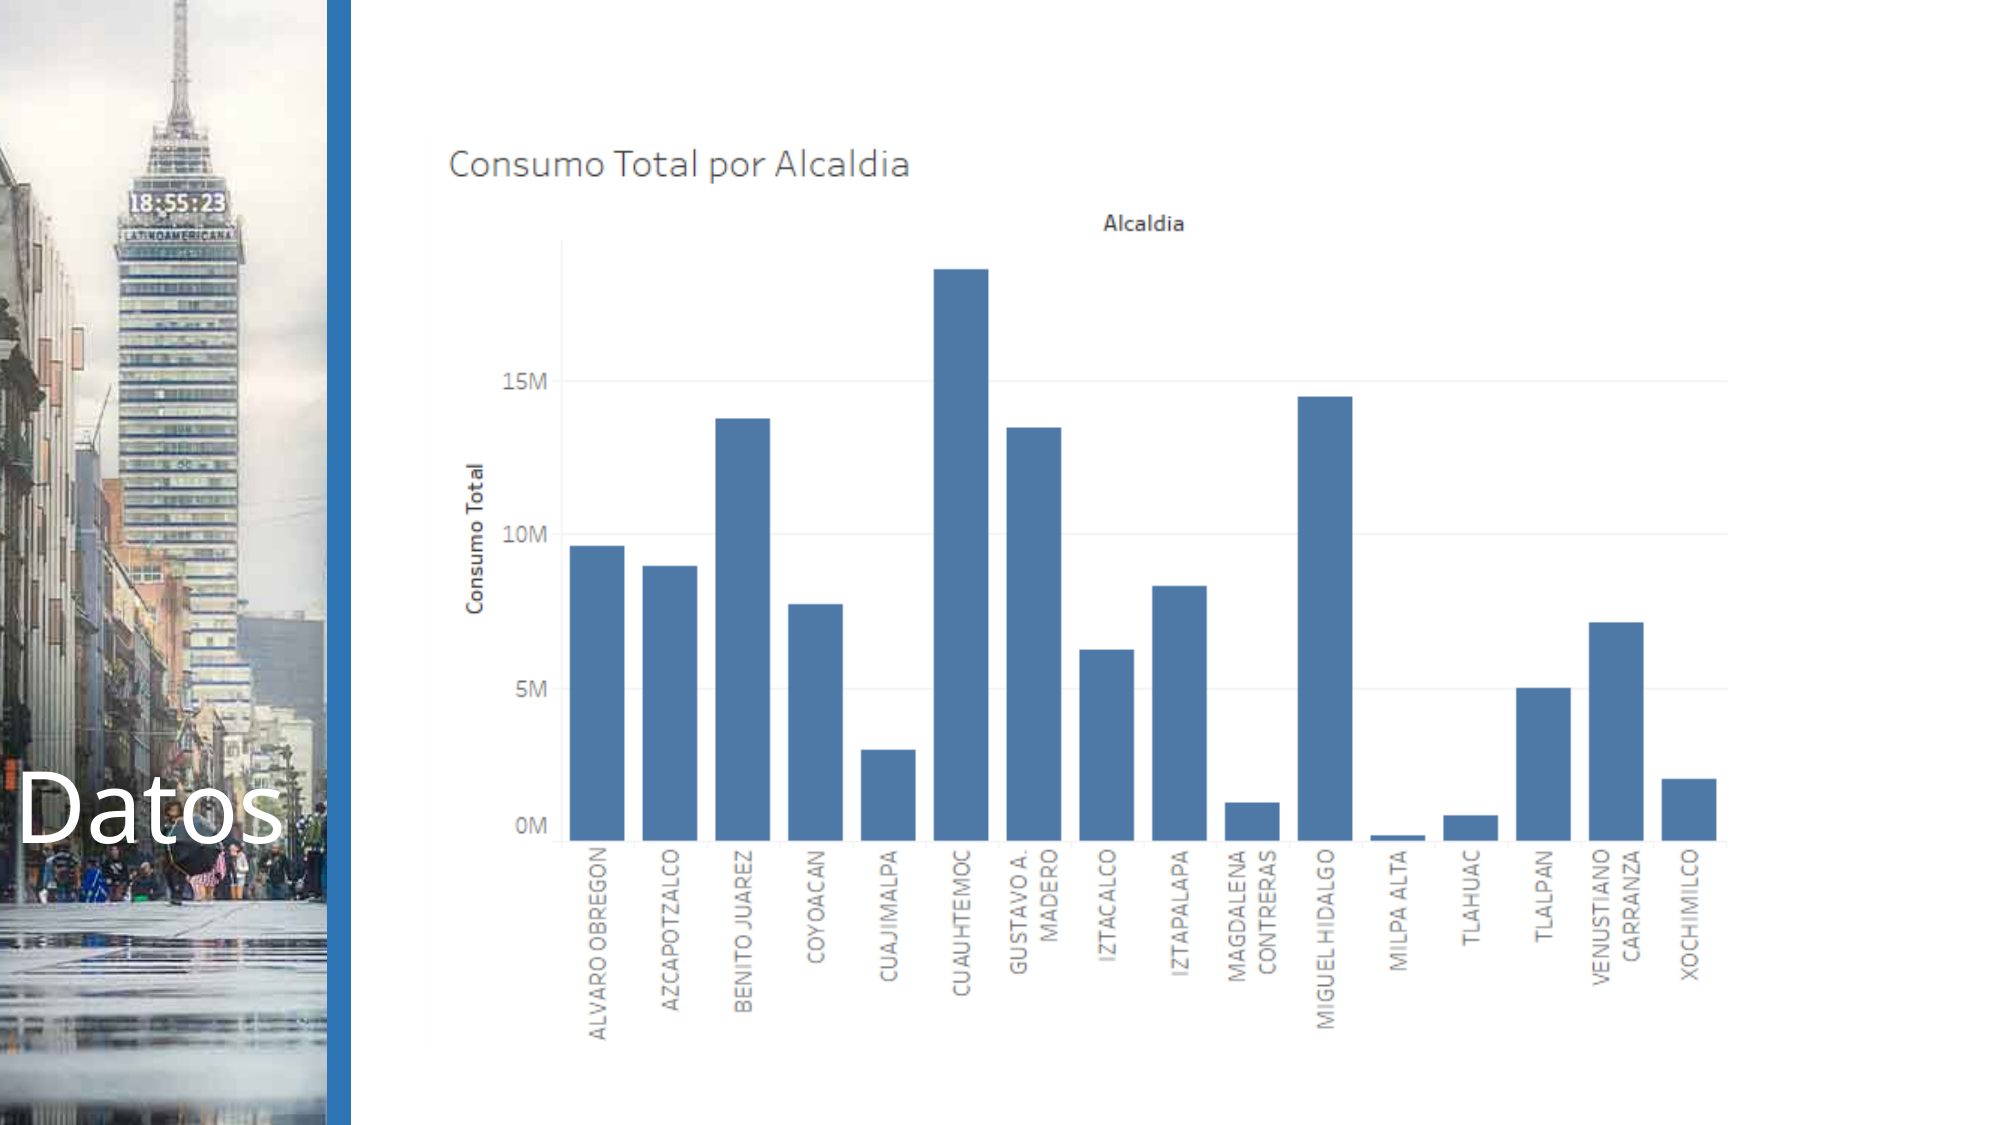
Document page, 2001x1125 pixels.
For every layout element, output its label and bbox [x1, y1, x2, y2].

picture [0, 0, 328, 1125]
text_box [328, 0, 351, 1125]
picture [430, 133, 1731, 1049]
